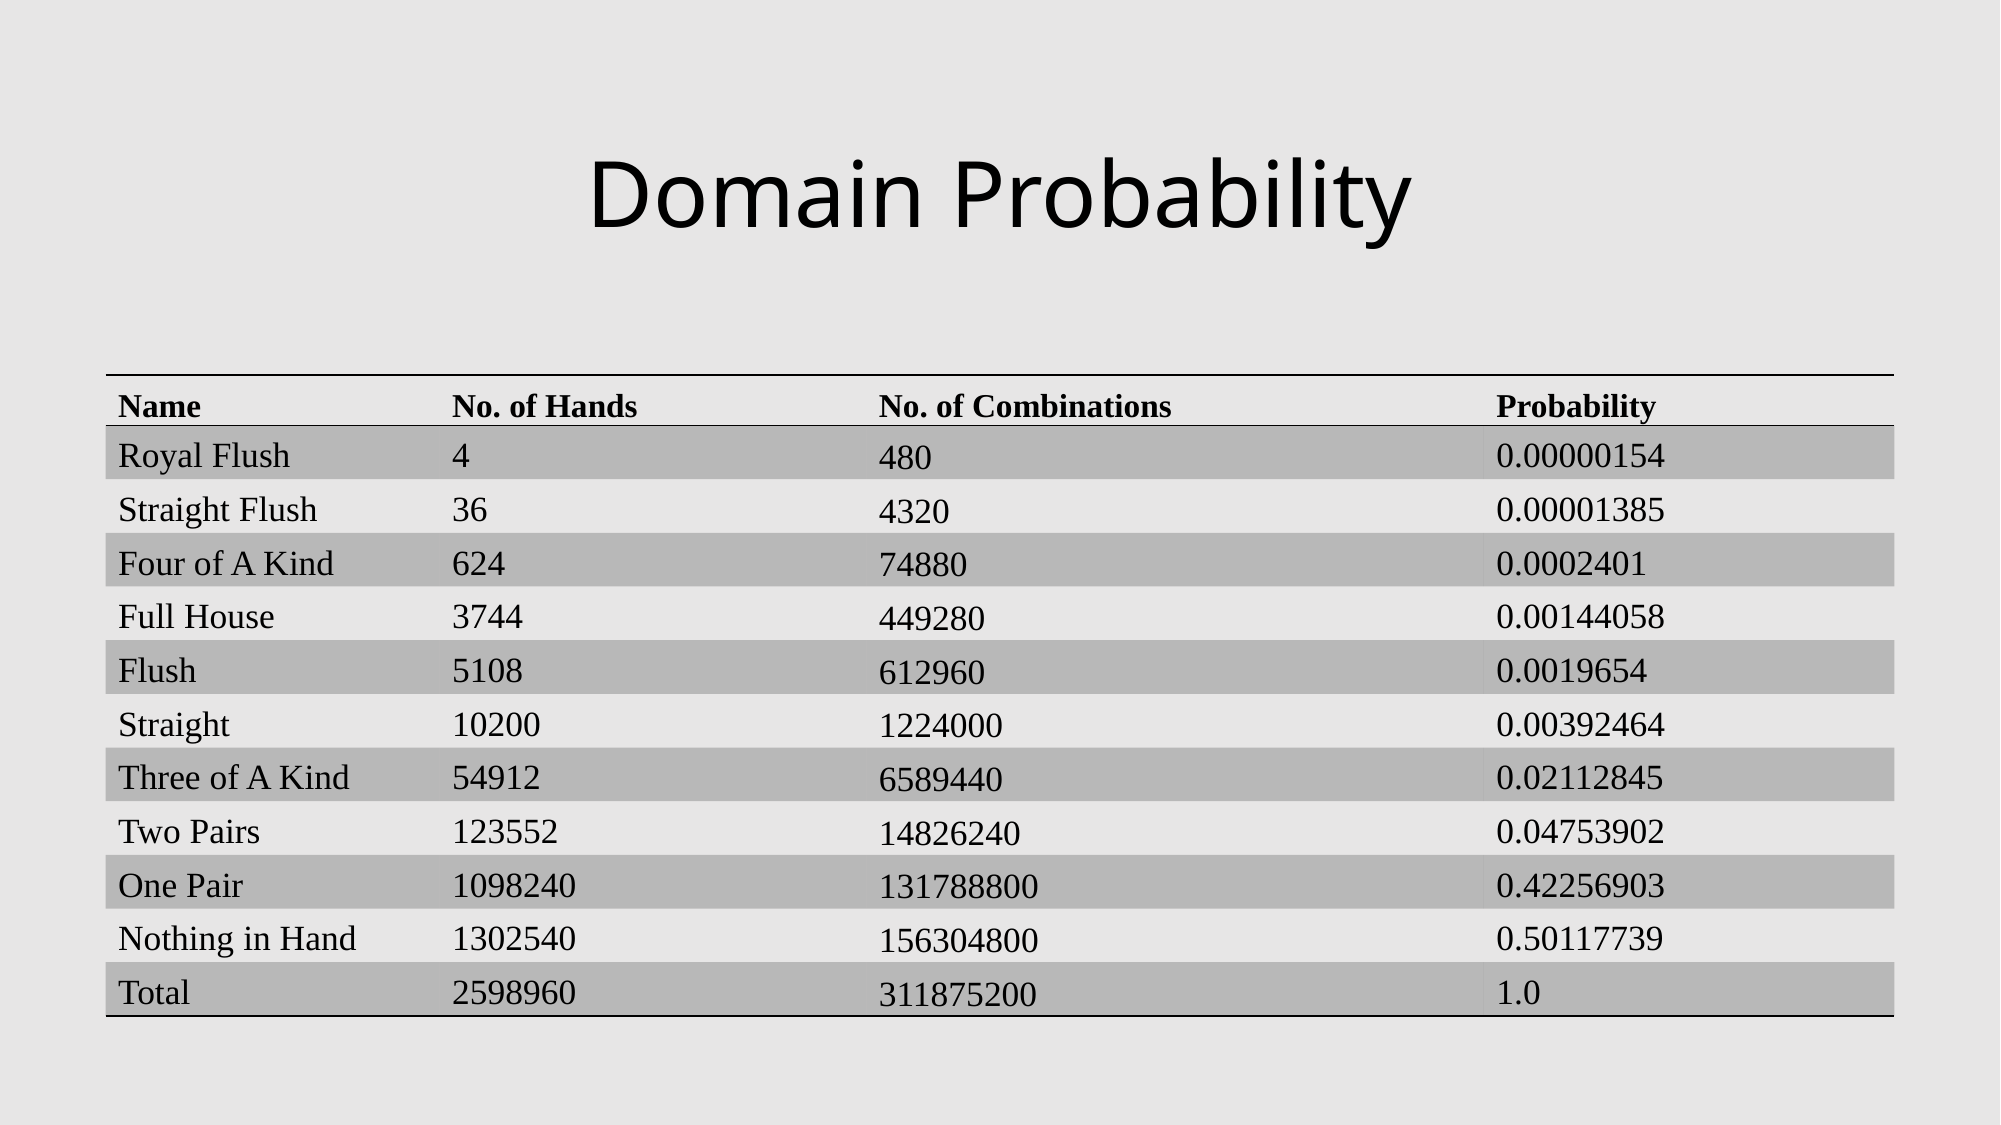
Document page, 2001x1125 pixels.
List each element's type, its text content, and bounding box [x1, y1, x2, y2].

table_cell Two Pairs [106, 801, 439, 855]
table_cell Four of A Kind [106, 533, 439, 586]
table_cell Nothing in Hand [106, 909, 439, 962]
table_cell 3744 [439, 586, 866, 640]
table_cell Three of A Kind [106, 748, 439, 801]
table_cell 0.0002401 [1484, 533, 1894, 586]
table_cell 0.00392464 [1484, 694, 1894, 748]
table_header Name [106, 376, 439, 425]
table_cell 1098240 [439, 855, 866, 909]
table_cell Flush [106, 640, 439, 694]
table_cell Royal Flush [106, 426, 439, 479]
table_cell 6589440 [866, 748, 1484, 801]
table_cell 2598960 [439, 962, 866, 1015]
table_cell Straight [106, 694, 439, 748]
table_cell 0.0019654 [1484, 640, 1894, 694]
title Domain Probability [105, 131, 1895, 376]
table_cell 0.04753902 [1484, 801, 1894, 855]
table_cell 131788800 [866, 855, 1484, 909]
table_cell 1224000 [866, 694, 1484, 748]
table_cell 36 [439, 479, 866, 533]
table_cell 0.00001385 [1484, 479, 1894, 533]
table_cell 449280 [866, 586, 1484, 640]
table_cell Total [106, 962, 439, 1015]
table_cell 10200 [439, 694, 866, 748]
table_header No. of Hands [439, 376, 866, 425]
table_cell 1.0 [1484, 962, 1894, 1015]
table_cell Straight Flush [106, 479, 439, 533]
table_cell Full House [106, 586, 439, 640]
table_cell 74880 [866, 533, 1484, 586]
table_cell 4320 [866, 479, 1484, 533]
table_cell 0.00144058 [1484, 586, 1894, 640]
table_cell 0.42256903 [1484, 855, 1894, 909]
table_header Probability [1484, 376, 1894, 425]
table_cell 156304800 [866, 909, 1484, 962]
table_cell One Pair [106, 855, 439, 909]
table_cell 54912 [439, 748, 866, 801]
table_cell 14826240 [866, 801, 1484, 855]
table_cell 123552 [439, 801, 866, 855]
table_cell 311875200 [866, 962, 1484, 1015]
table_cell 4 [439, 426, 866, 479]
table_cell 0.02112845 [1484, 748, 1894, 801]
table_cell 624 [439, 533, 866, 586]
table_cell 0.00000154 [1484, 426, 1894, 479]
table_header No. of Combinations [866, 376, 1484, 425]
table_cell 480 [866, 426, 1484, 479]
table_cell 5108 [439, 640, 866, 694]
table_cell 0.50117739 [1484, 909, 1894, 962]
table_cell 612960 [866, 640, 1484, 694]
table_cell 1302540 [439, 909, 866, 962]
